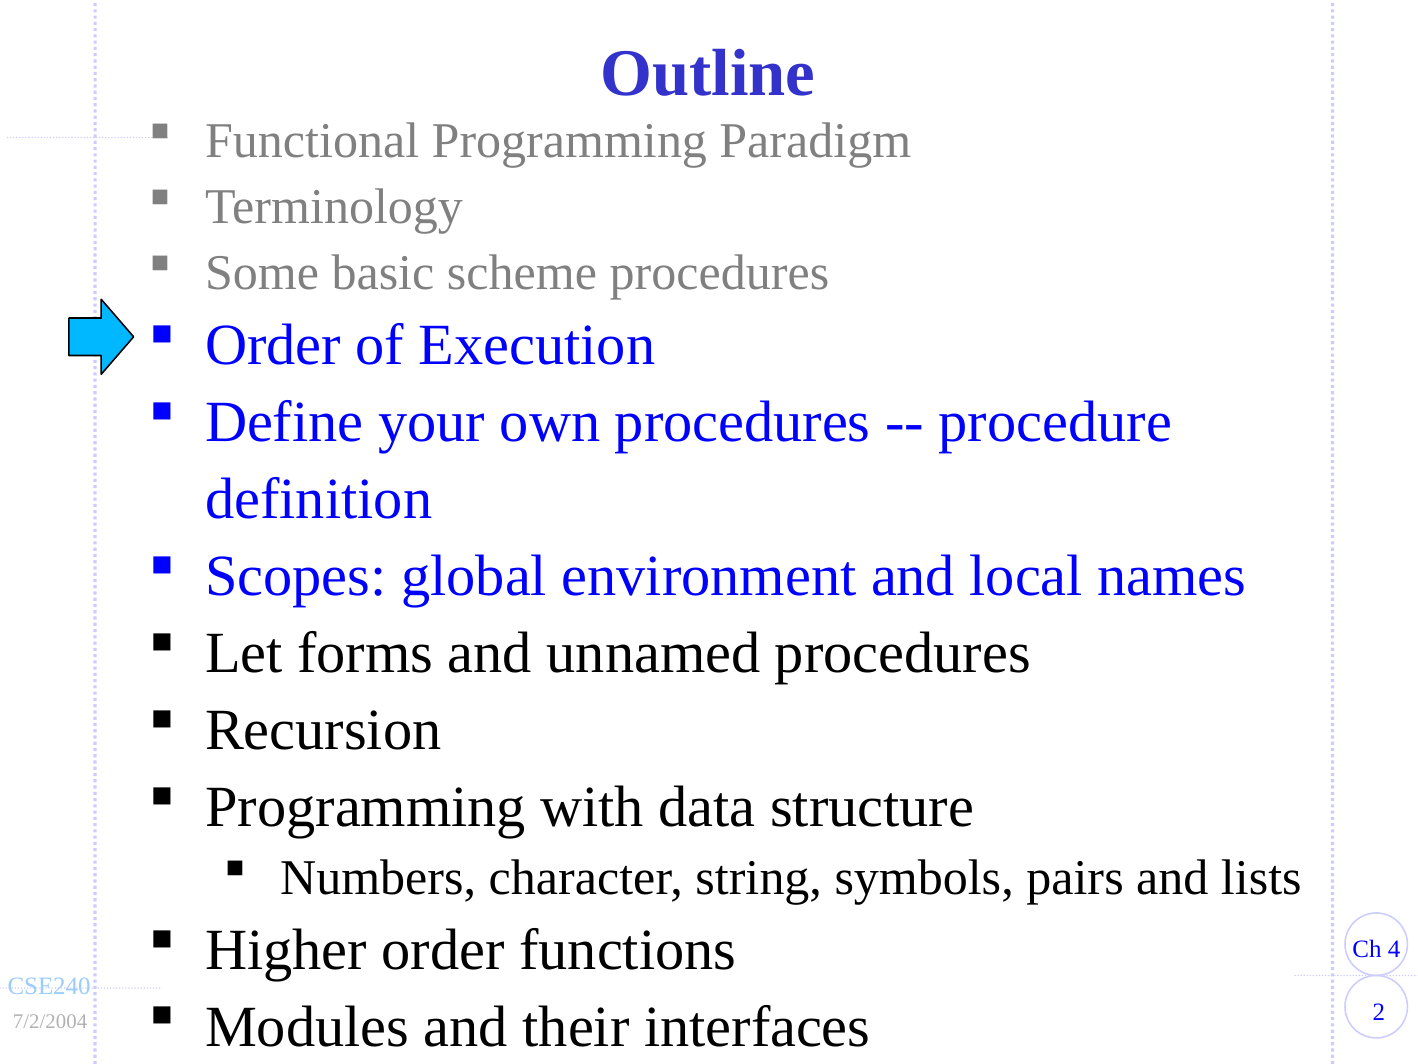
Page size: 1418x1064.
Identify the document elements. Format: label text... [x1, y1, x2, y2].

text_box Outline [104, 24, 1313, 125]
text_box Functional Programming Paradigm Terminology Some basic scheme procedures Order of Execution Define your own procedures -- procedure definition Scopes: global environment and local names Let forms and unnamed procedures Recursion Programming with data structure Numbers, character, string, symbols, pairs and lists Higher order functions Modules and their interfaces [133, 94, 1368, 1064]
text_box [68, 299, 134, 375]
